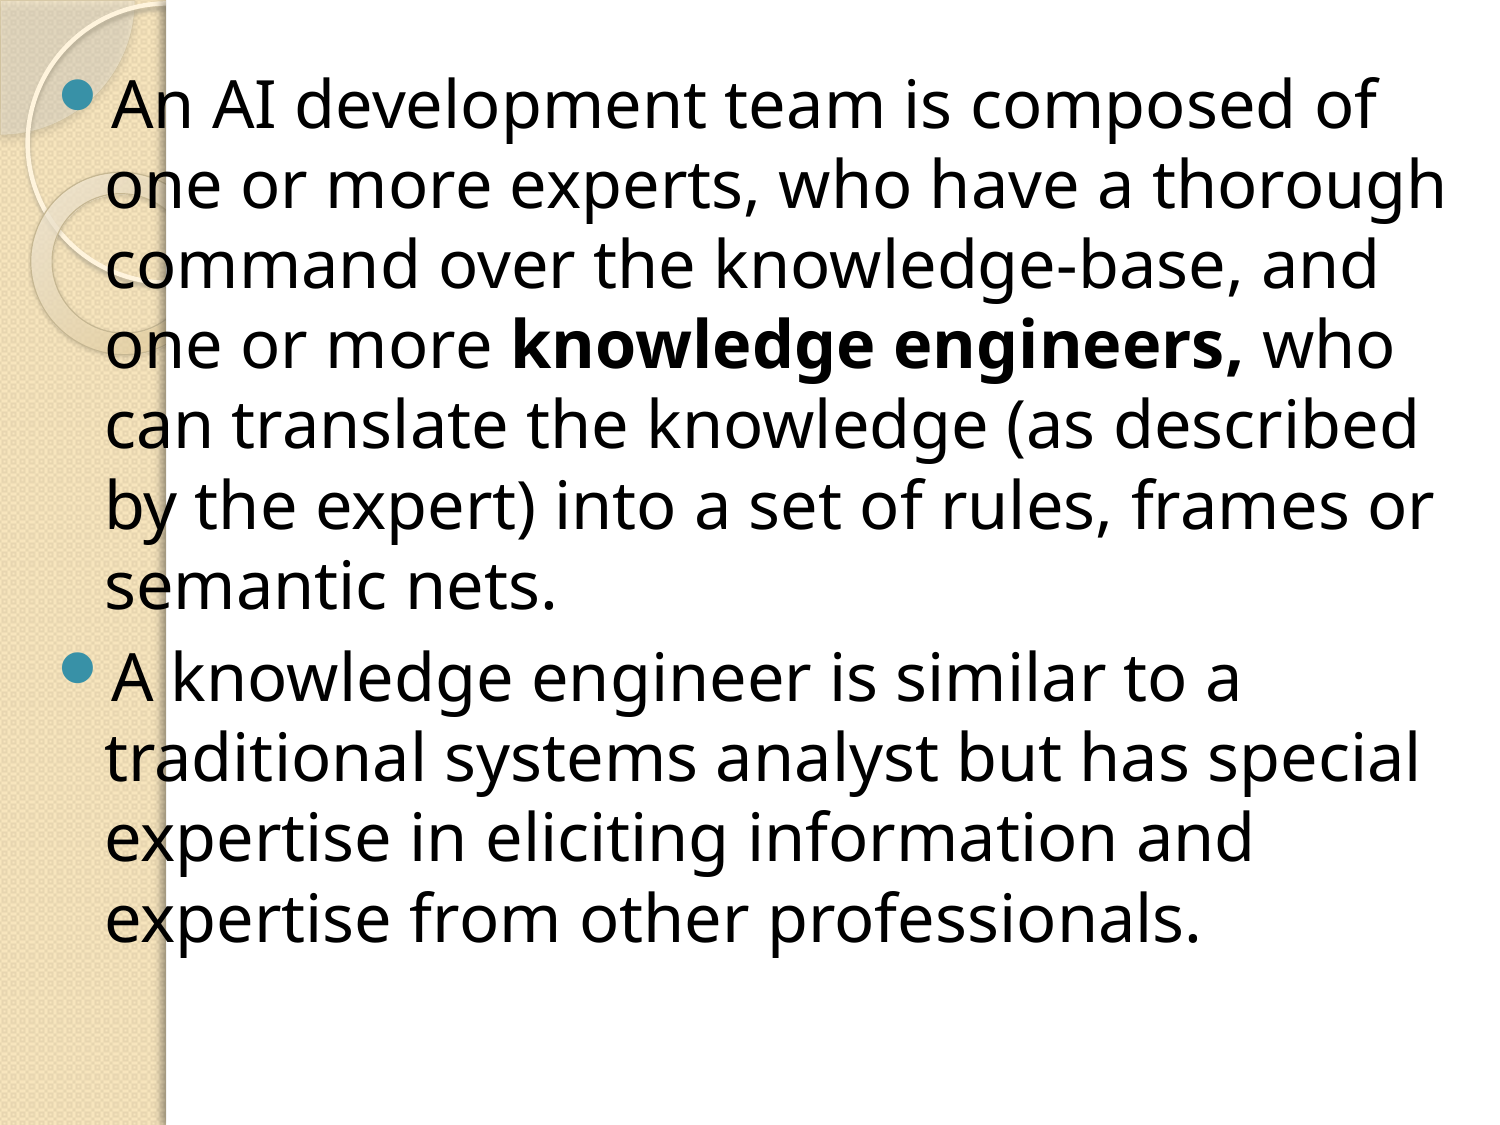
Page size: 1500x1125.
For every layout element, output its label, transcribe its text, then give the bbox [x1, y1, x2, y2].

list An AI development team is composed of one or more experts, who have a thorough command over the knowledge-base, and one or more knowledge engineers, who can translate the knowledge (as described by the expert) into a set of rules, frames or semantic nets. A knowledge engineer is similar to a traditional systems analyst but has special expertise in eliciting information and expertise from other professionals. [29, 54, 1466, 1094]
